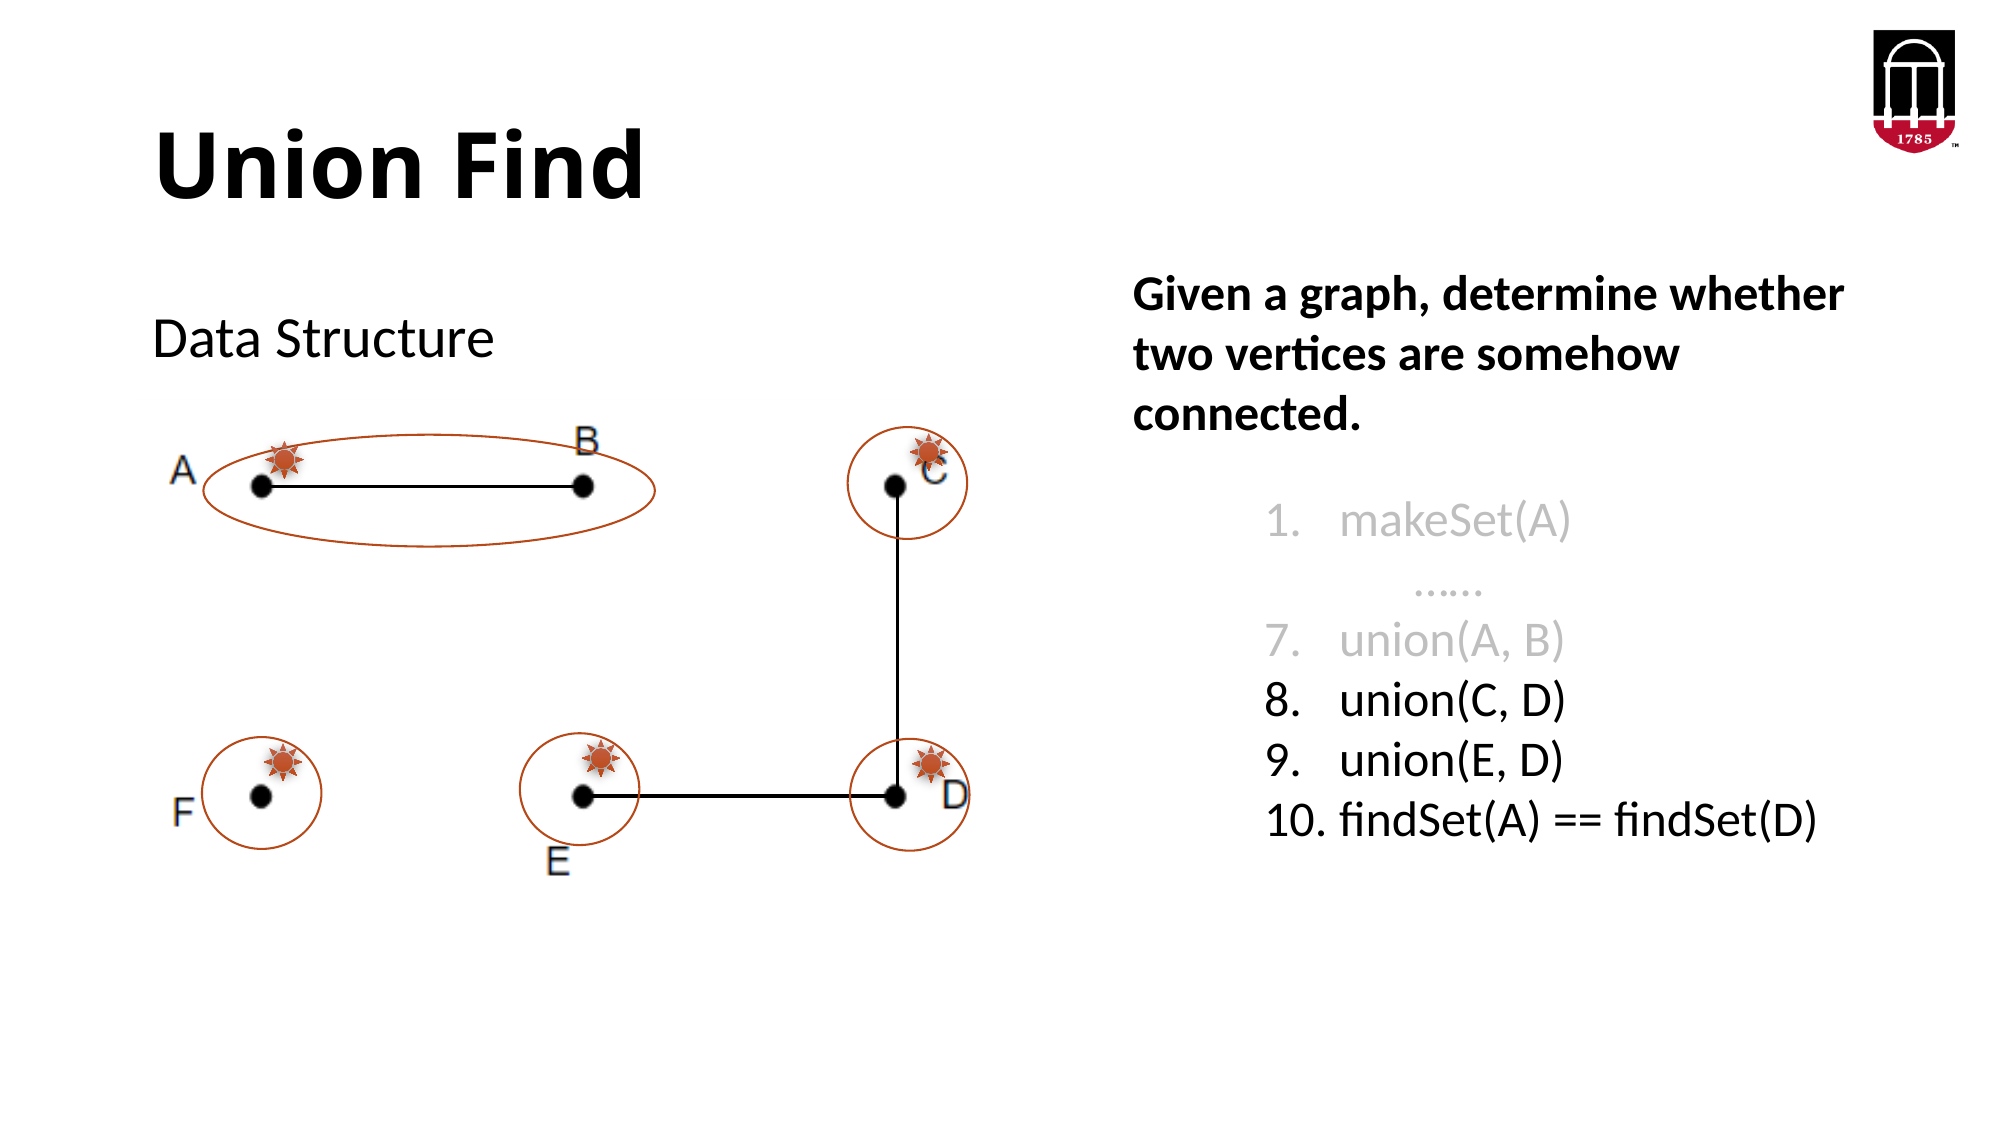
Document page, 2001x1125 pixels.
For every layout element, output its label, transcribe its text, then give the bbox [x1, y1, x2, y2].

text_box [519, 733, 640, 846]
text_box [850, 738, 970, 851]
title Union Find [137, 59, 1863, 278]
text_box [201, 737, 322, 849]
text_box Given a graph, determine whether two vertices are somehow connected. [1118, 253, 1915, 449]
text_box makeSet(A) …… union(A, B) union(C, D) union(E, D) findSet(A) == findSet(D) [1249, 478, 1868, 854]
list Data Structure [137, 299, 1863, 1014]
picture [1867, 25, 1961, 157]
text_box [847, 427, 968, 539]
picture [137, 398, 1007, 907]
